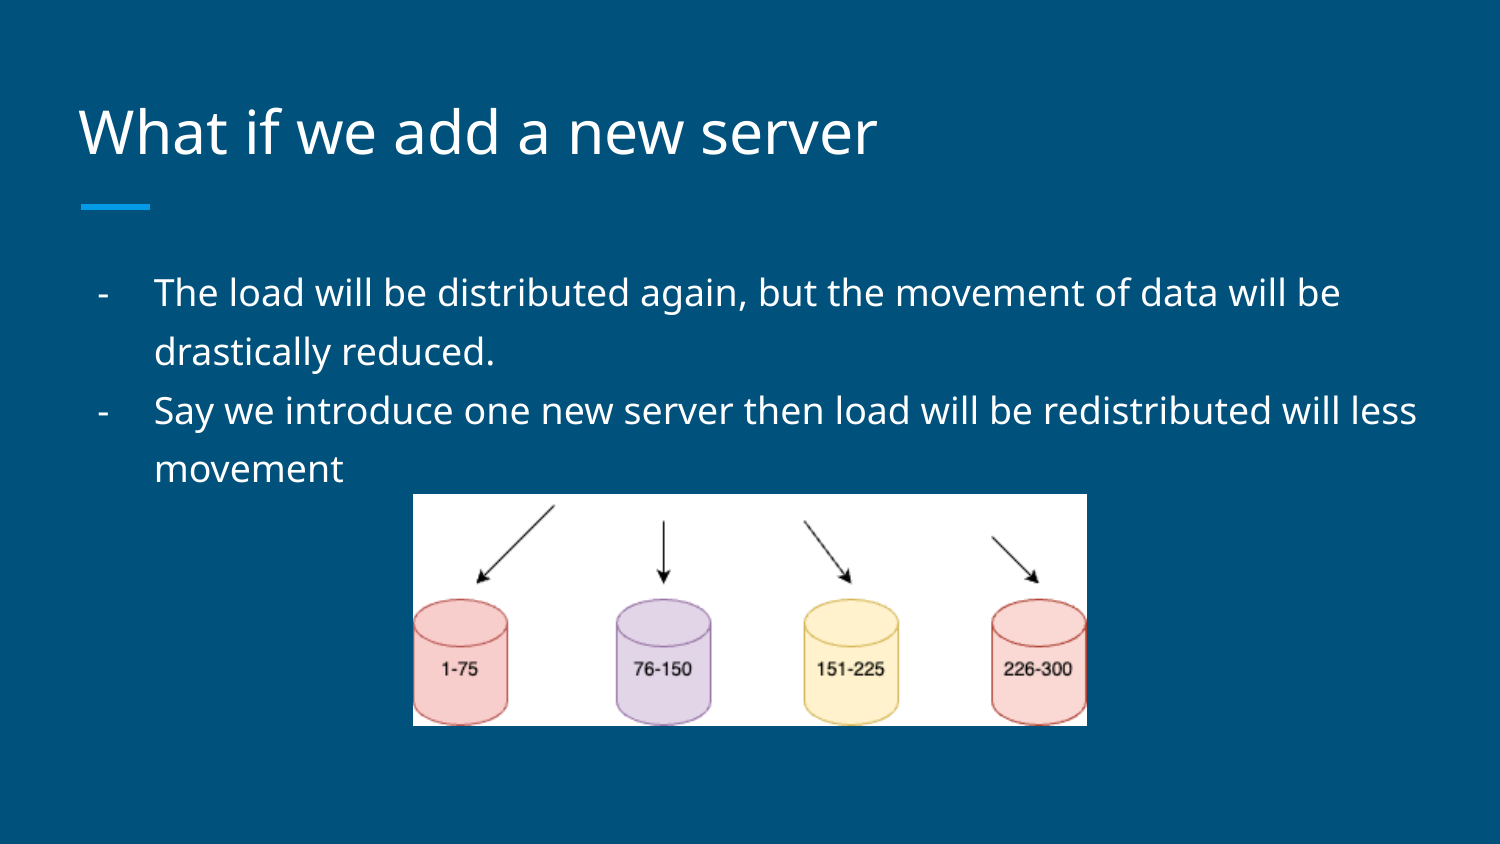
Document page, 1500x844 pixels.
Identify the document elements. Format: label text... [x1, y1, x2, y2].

title What if we add a new server [63, 75, 1437, 188]
picture [414, 495, 1086, 725]
list The load will be distributed again, but the movement of data will be drastically reduced. Say we introduce one new server then load will be redistributed will less movement [63, 244, 1437, 750]
